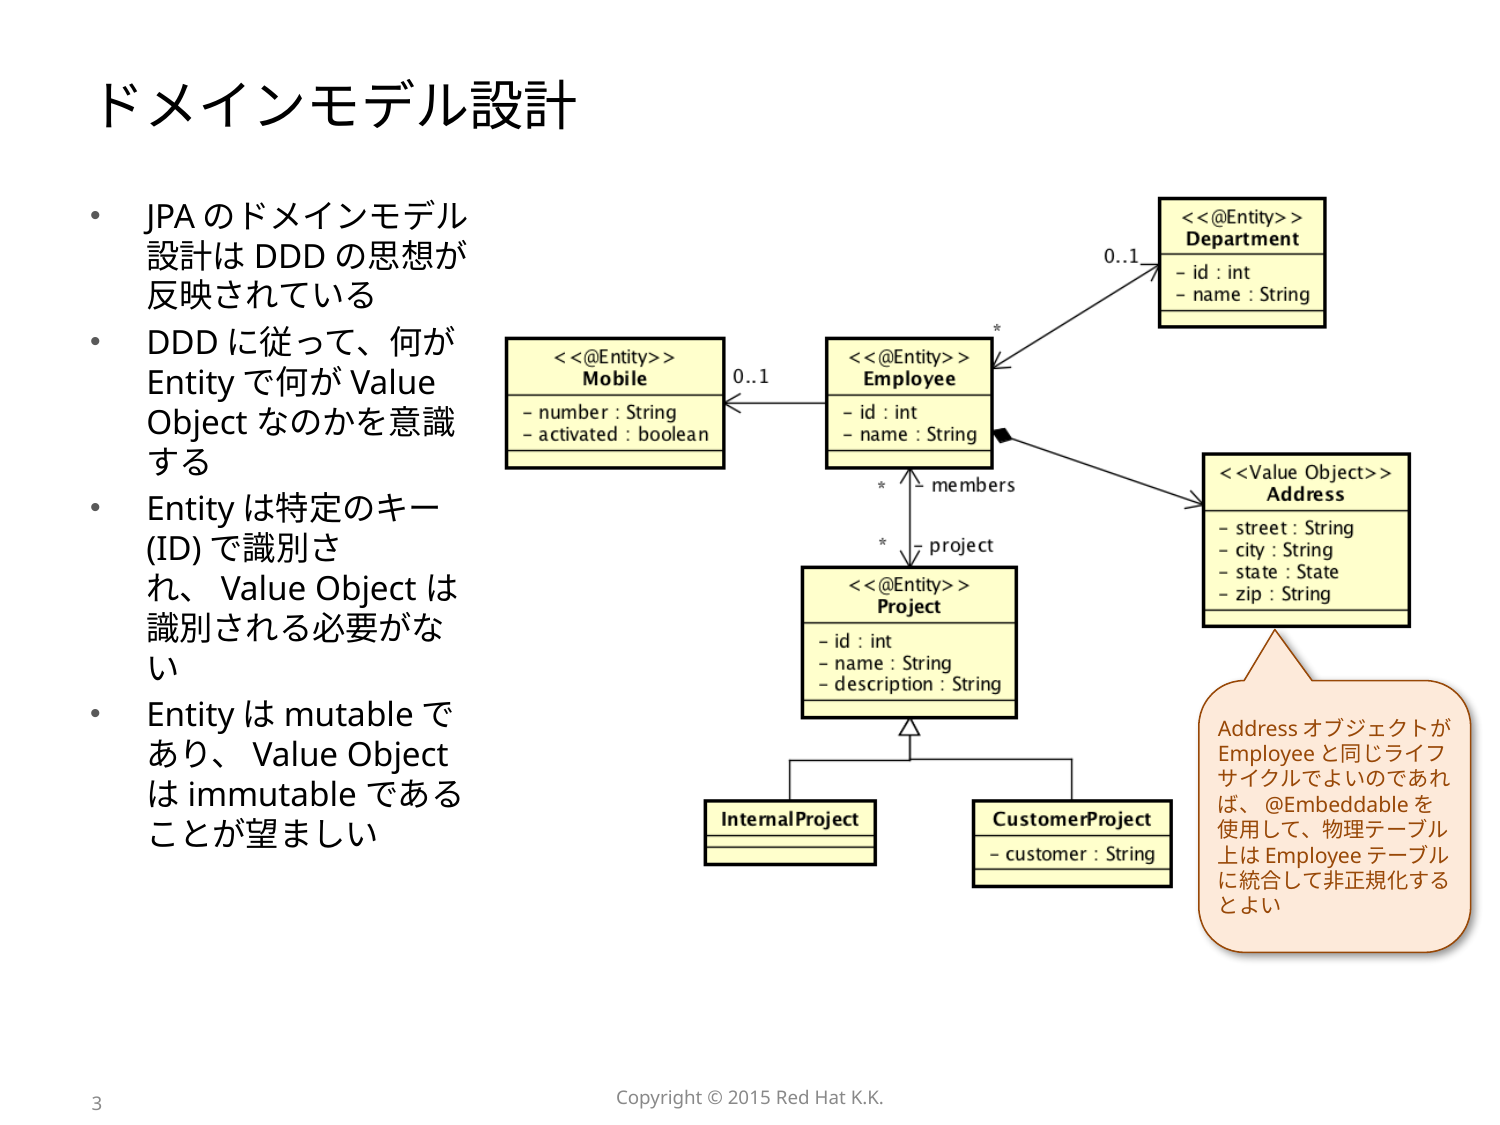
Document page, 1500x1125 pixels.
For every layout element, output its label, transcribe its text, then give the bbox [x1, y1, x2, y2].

list JPAのドメインモデル設計はDDDの思想が反映されている DDDに従って、何がEntityで何がValue Objectなのかを意識する Entityは特定のキー(ID)で識別され、Value Objectは識別される必要がない Entityはmutableであり、Value Objectはimmutableであることが望ましい [75, 187, 492, 1059]
text_box AddressオブジェクトがEmployeeと同じライフサイクルでよいのであれば、@Embeddableを使用して、物理テーブル上はEmployeeテーブルに統合して非正規化するとよい [1196, 678, 1473, 955]
slide_number 3 [76, 1082, 160, 1125]
title ドメインモデル設計 [75, 45, 1425, 163]
footer Copyright © 2015 Red Hat K.K. [430, 1082, 1069, 1119]
picture [491, 183, 1426, 901]
